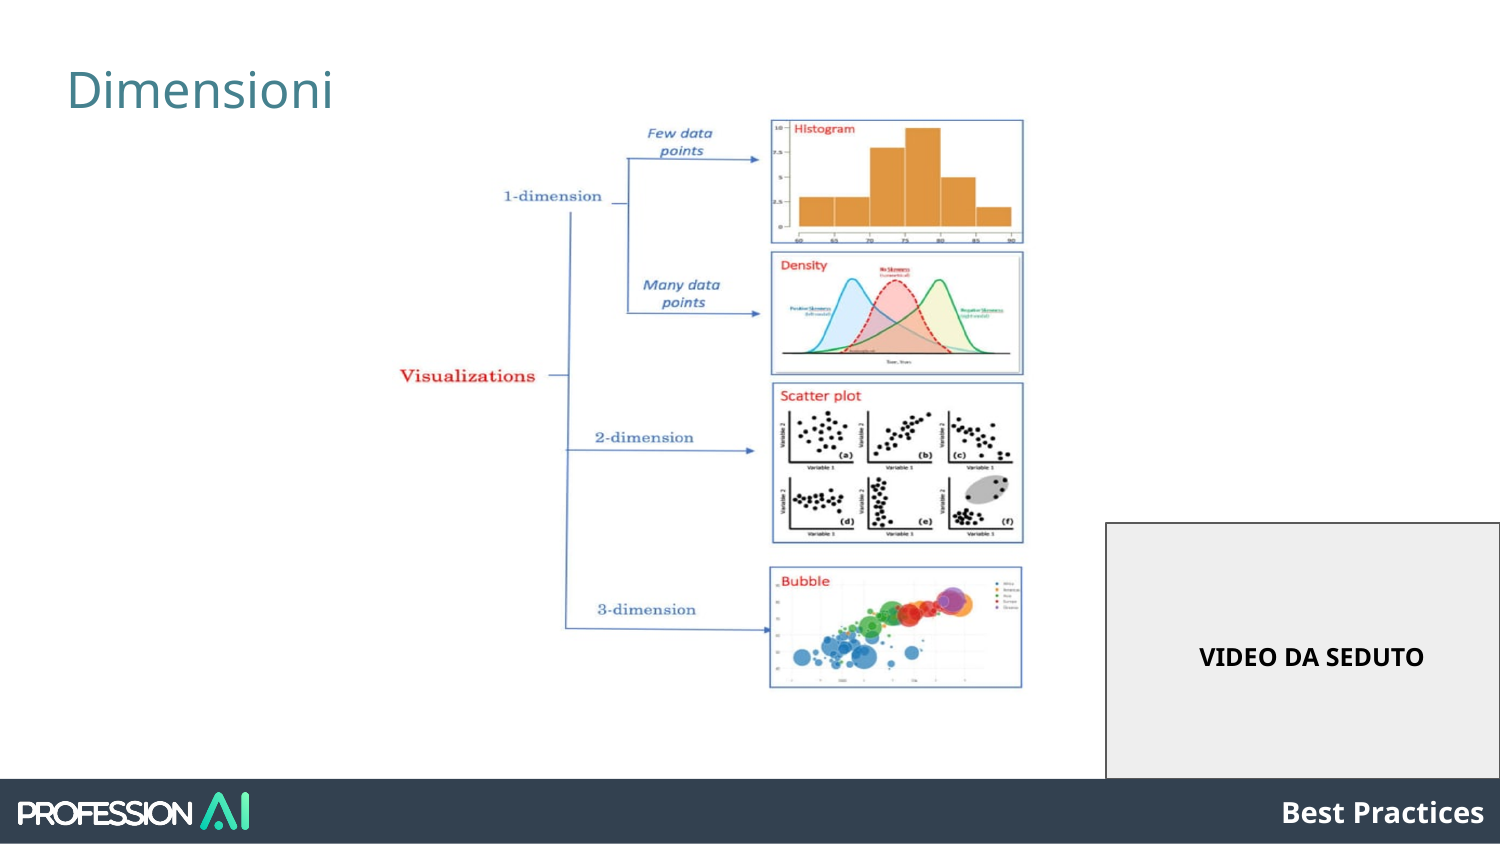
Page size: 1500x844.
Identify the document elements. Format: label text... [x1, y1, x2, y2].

text_box Best Practices [731, 778, 1500, 844]
picture [17, 792, 250, 831]
title Dimensioni [51, 42, 1449, 137]
title VIDEO DA SEDUTO [1148, 626, 1477, 721]
text_box [0, 778, 731, 844]
text_box [1105, 523, 1500, 779]
picture [392, 93, 1083, 751]
